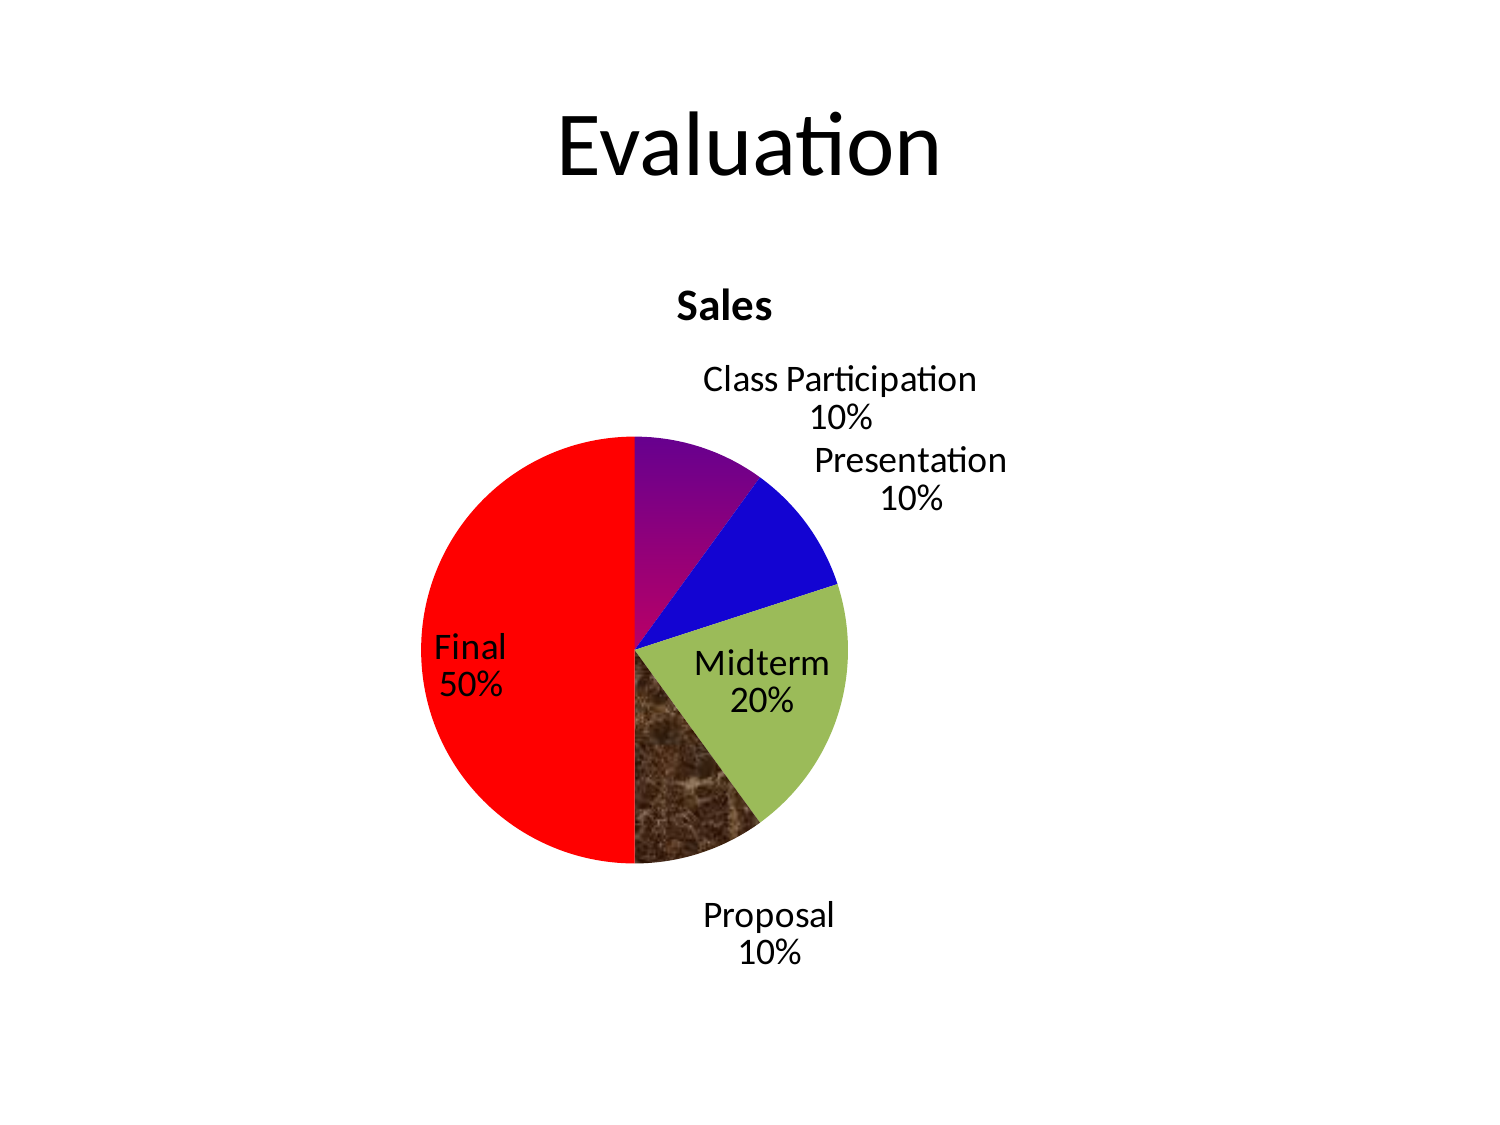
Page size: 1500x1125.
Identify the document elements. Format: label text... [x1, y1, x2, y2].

chart [49, 249, 1401, 993]
title Evaluation [75, 45, 1425, 233]
